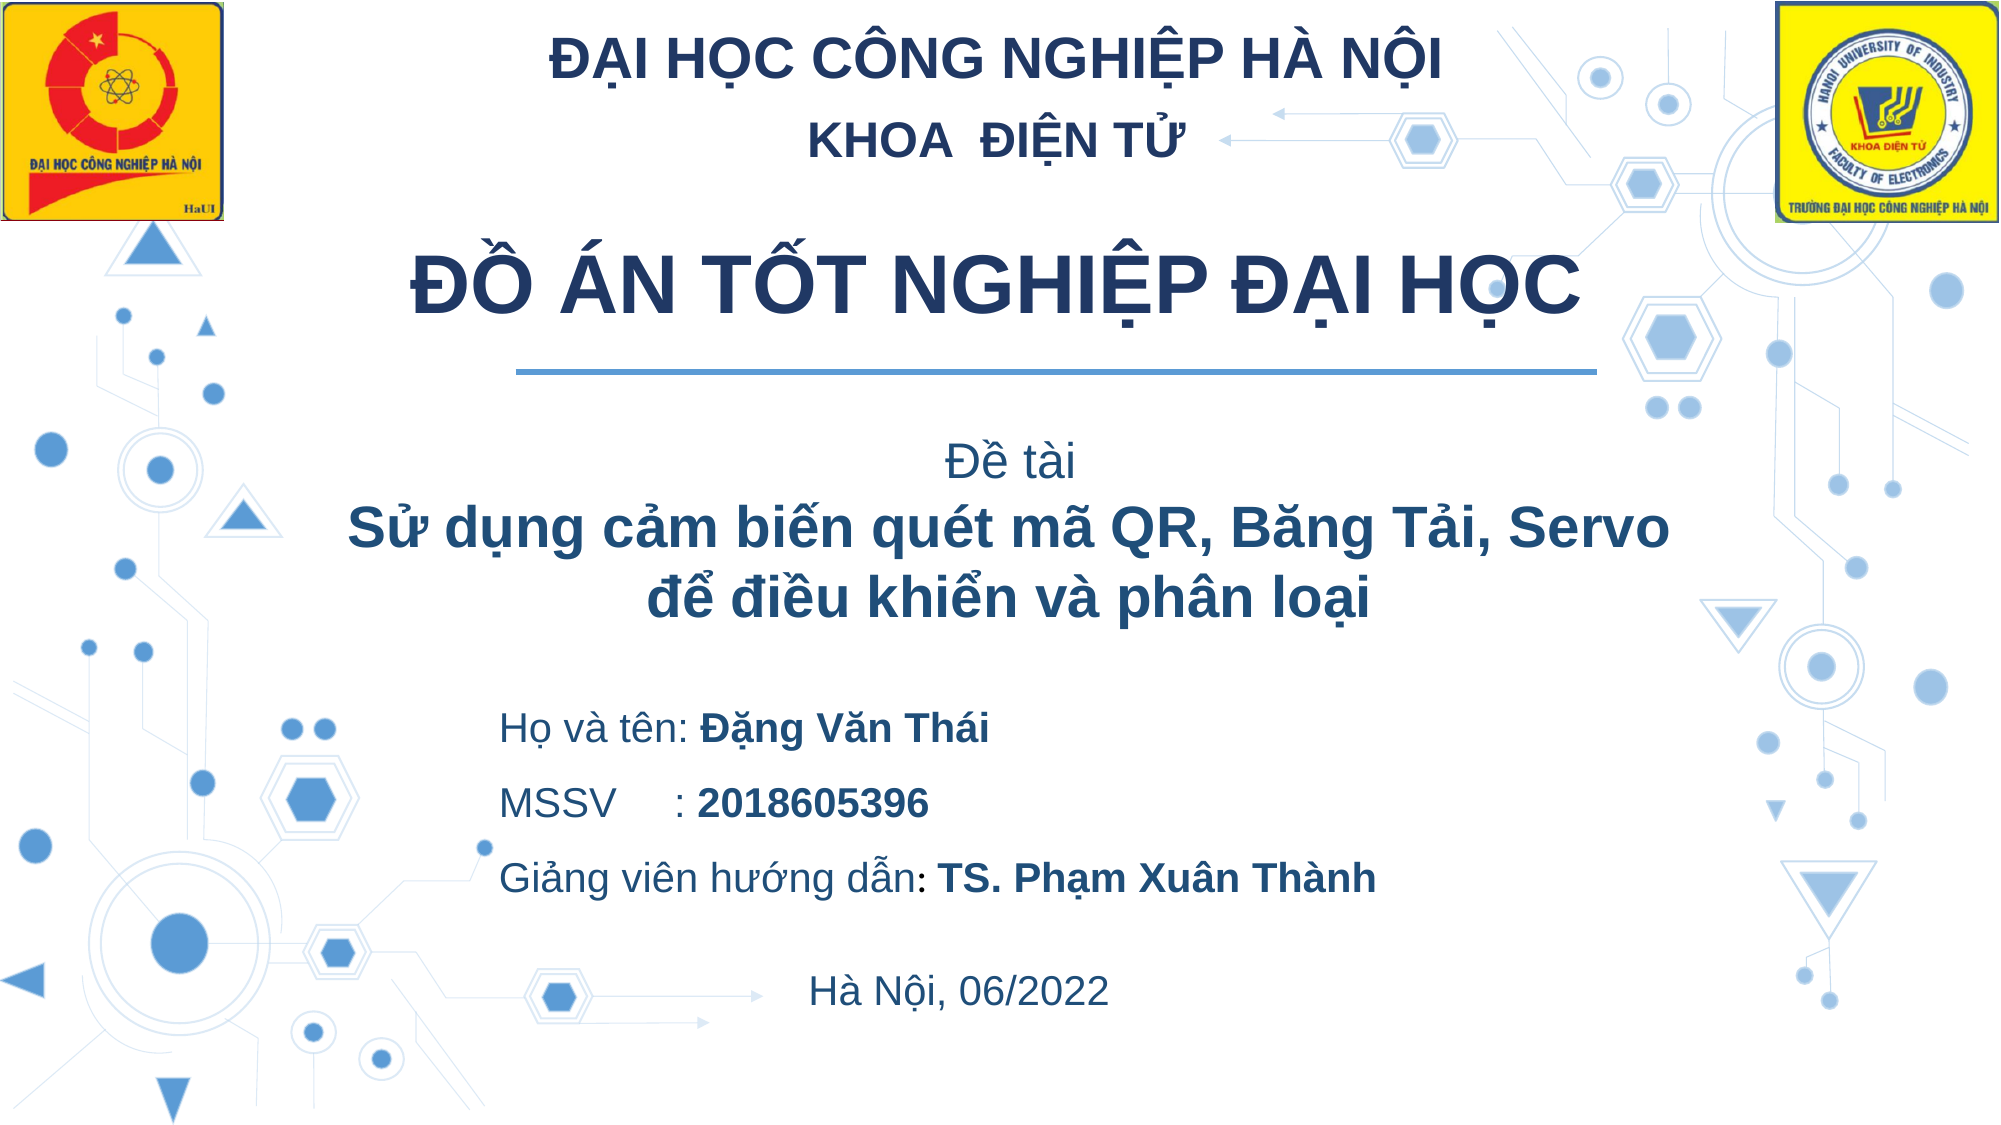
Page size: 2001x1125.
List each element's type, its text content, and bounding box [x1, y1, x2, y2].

text_box Đề tài Sử dụng cảm biến quét mã QR, Băng Tải, Servo để điều khiển và phân loại [324, 421, 1712, 637]
picture [1775, 1, 1999, 223]
picture [0, 2, 224, 221]
text_box Họ và tên: Đặng Văn Thái MSSV : 2018605396 Giảng viên hướng dẫn: TS. Phạm Xuân Thành [483, 668, 1510, 908]
text_box ĐỒ ÁN TỐT NGHIỆP ĐẠI HỌC [220, 222, 1773, 338]
text_box Hà Nội, 06/2022 [793, 956, 1129, 1022]
text_box KHOA ĐIỆN TỬ [220, 100, 1773, 175]
text_box ĐẠI HỌC CÔNG NGHIỆP HÀ NỘI [220, 13, 1773, 98]
